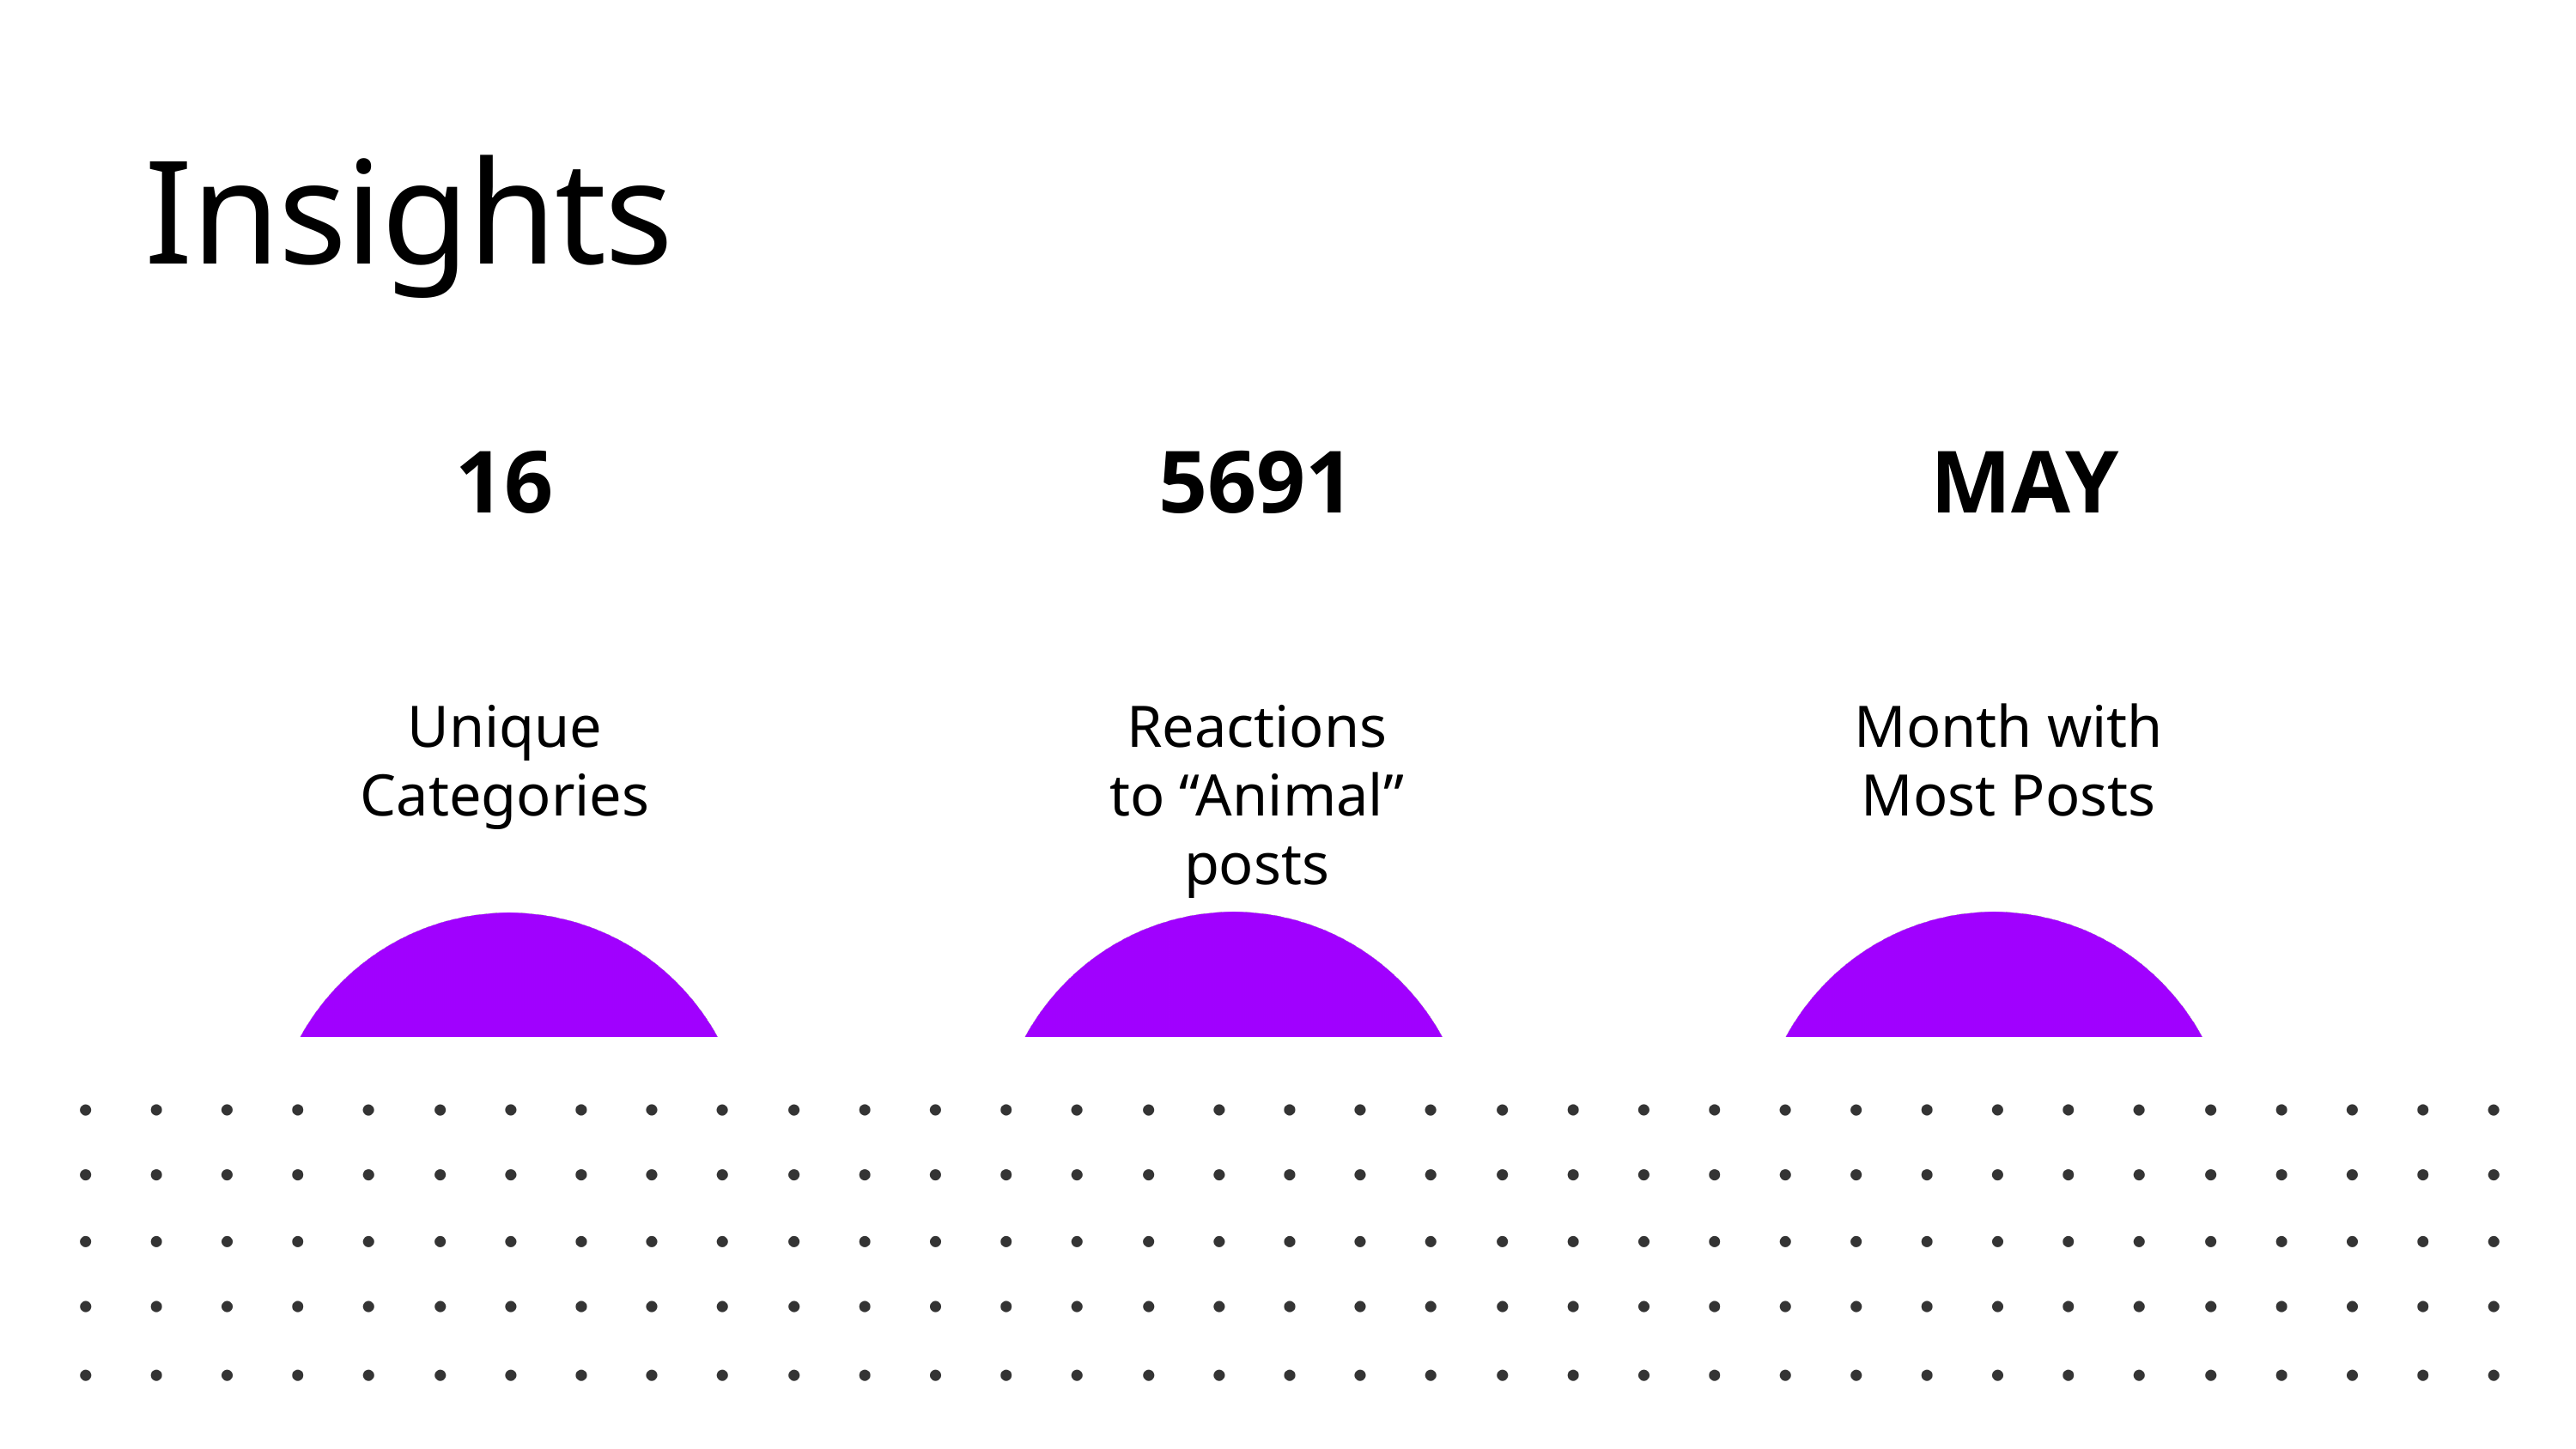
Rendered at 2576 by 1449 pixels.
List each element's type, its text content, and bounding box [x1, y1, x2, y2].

text_box Reactions to “Animal” posts [1086, 683, 1428, 903]
text_box Month with Most Posts [1838, 683, 2179, 834]
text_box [72, 1099, 2504, 1385]
picture [299, 912, 719, 1037]
picture [1024, 912, 1443, 1037]
text_box Insights [144, 121, 799, 294]
text_box MAY [1837, 421, 2213, 537]
picture [1784, 912, 2204, 1037]
text_box 16 [334, 421, 675, 537]
text_box Unique Categories [334, 683, 676, 834]
text_box 5691 [1086, 421, 1428, 537]
